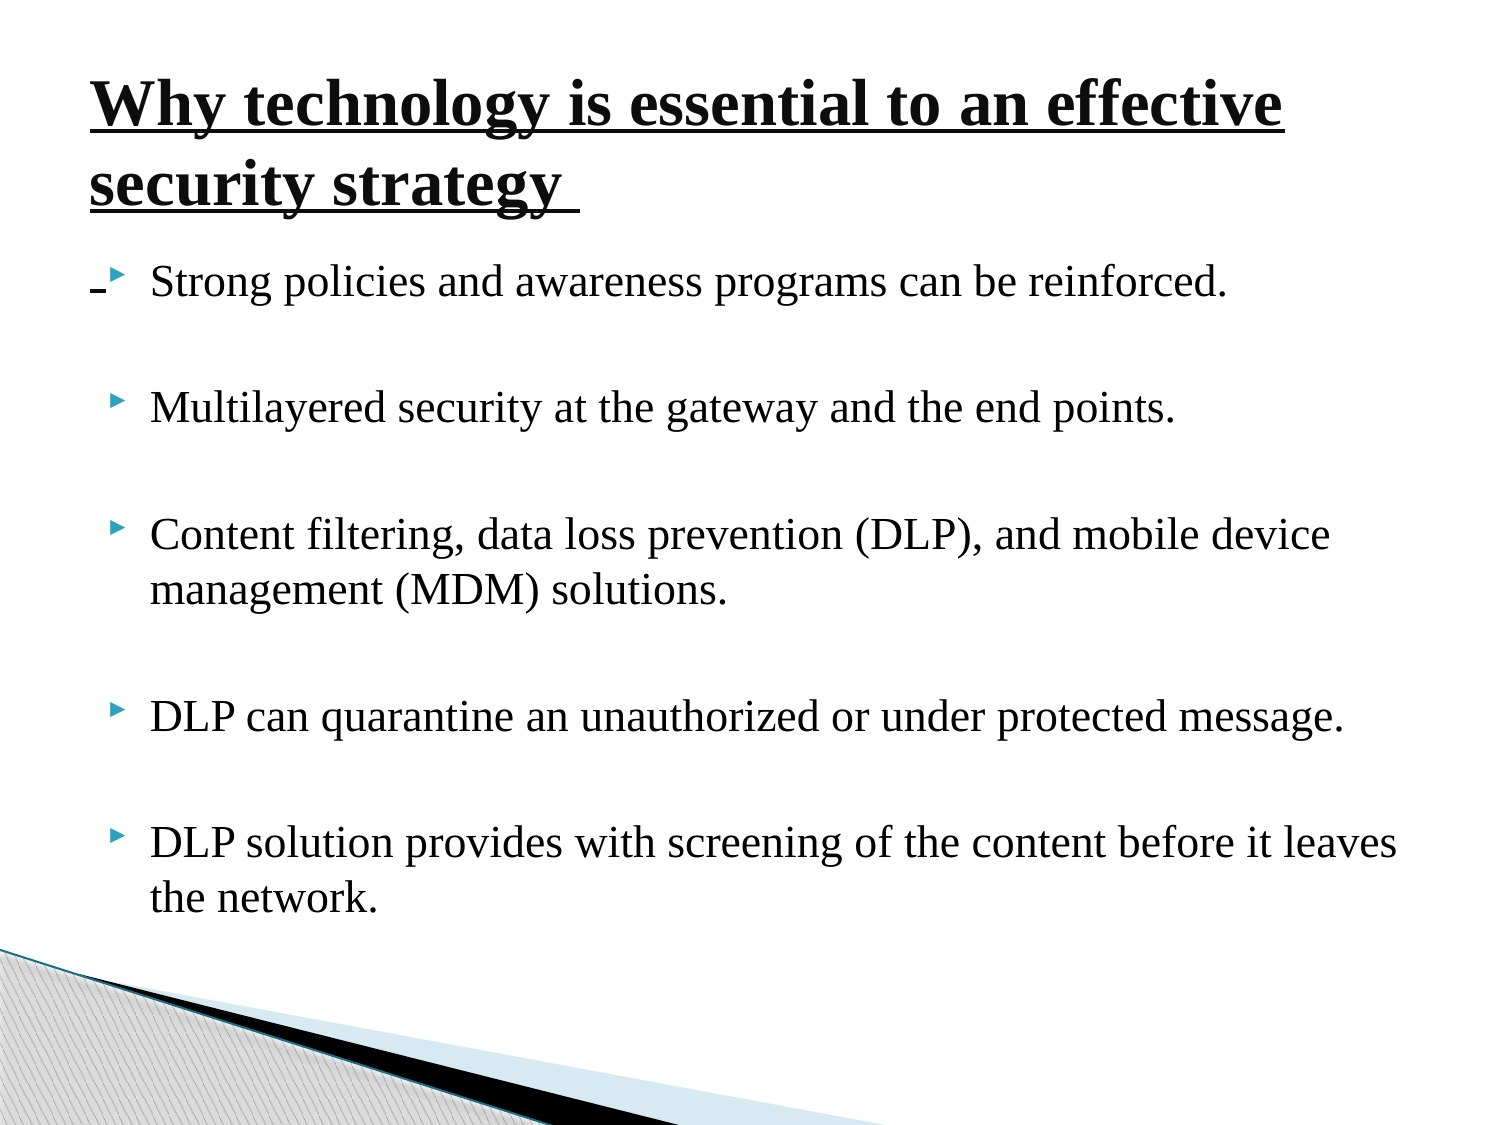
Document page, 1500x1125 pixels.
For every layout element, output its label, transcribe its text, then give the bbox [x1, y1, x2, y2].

title Why technology is essential to an effective security strategy [75, 45, 1425, 233]
list Strong policies and awareness programs can be reinforced. Multilayered security at the gateway and the end points. Content filtering, data loss prevention (DLP), and mobile device management (MDM) solutions. DLP can quarantine an unauthorized or under protected message. DLP solution provides with screening of the content before it leaves the network. [75, 243, 1425, 986]
